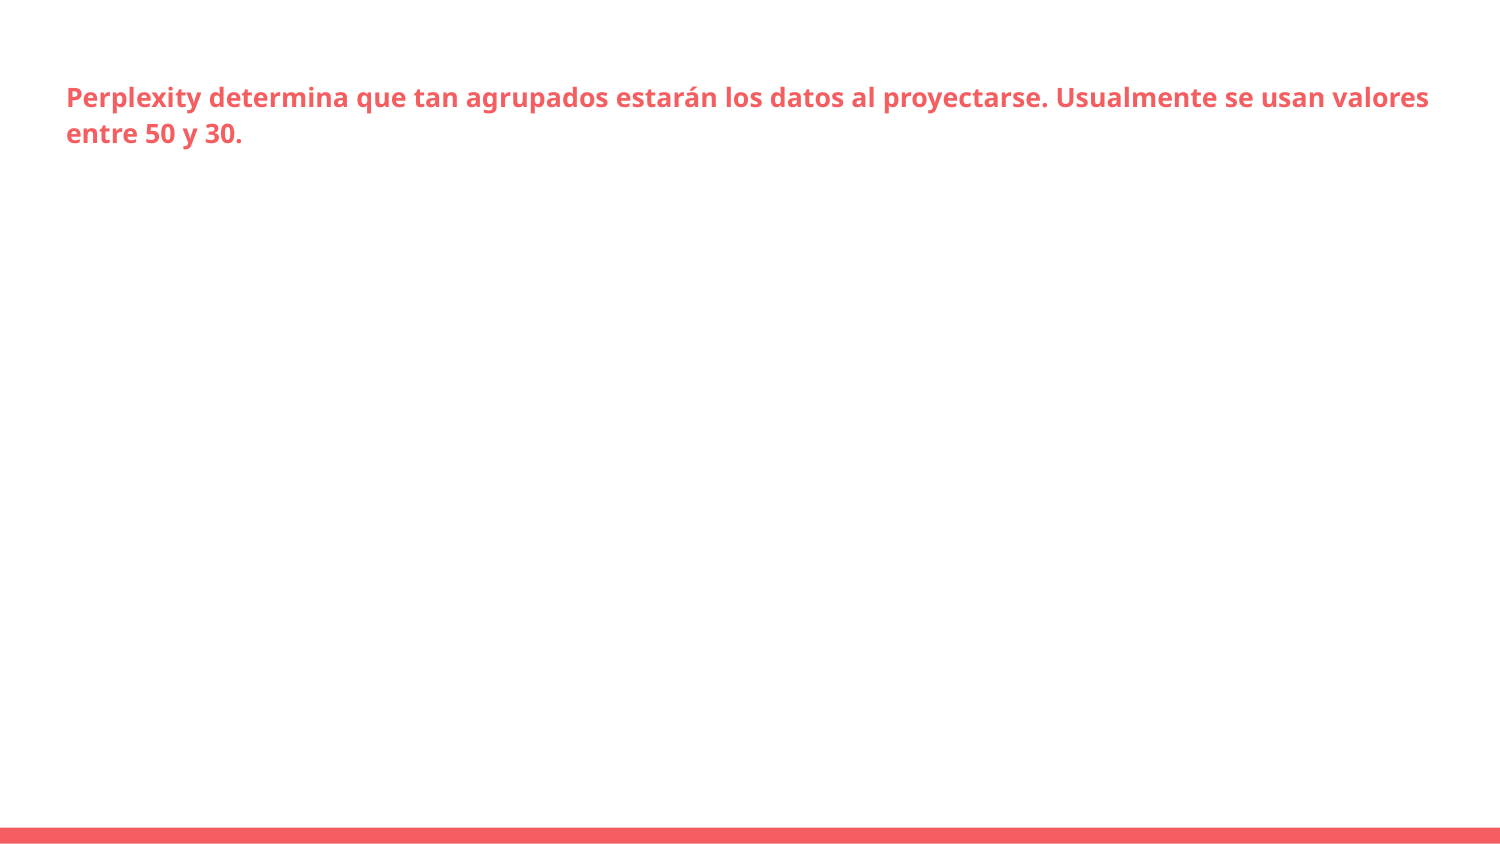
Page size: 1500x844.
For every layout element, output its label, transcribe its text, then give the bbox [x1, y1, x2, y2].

title Perplexity determina que tan agrupados estarán los datos al proyectarse. Usualmente se usan valores entre 50 y 30. [51, 64, 1449, 167]
